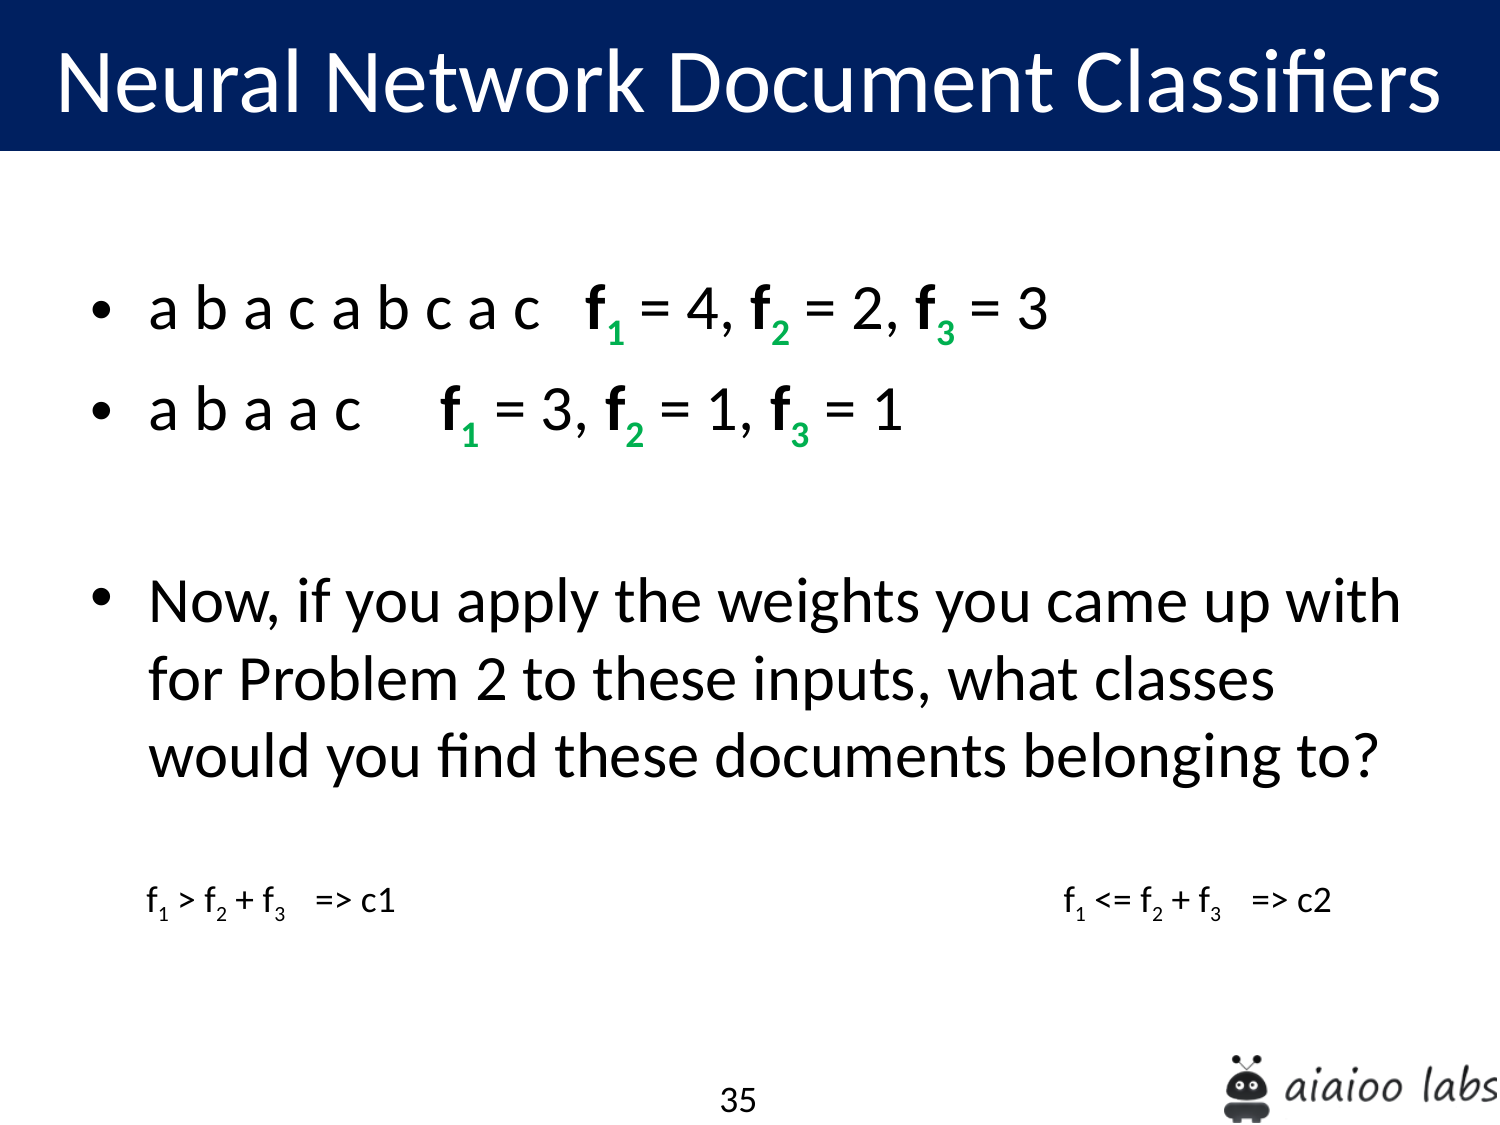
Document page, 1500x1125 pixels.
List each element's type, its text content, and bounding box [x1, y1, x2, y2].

picture [1224, 1055, 1497, 1123]
list a b a c a b c a c f1 = 4, f2 = 2, f3 = 3 a b a a c f1 = 3, f2 = 1, f3 = 1 Now, if you apply the weights you came up with for Problem 2 to these inputs, what classes would you find these documents belonging to? [75, 257, 1425, 823]
text_box Neural Network Document Classifiers [0, 0, 1500, 151]
text_box f1 <= f2 + f3 => c2 [1048, 867, 1347, 934]
text_box f1 > f2 + f3 => c1 [131, 867, 411, 934]
